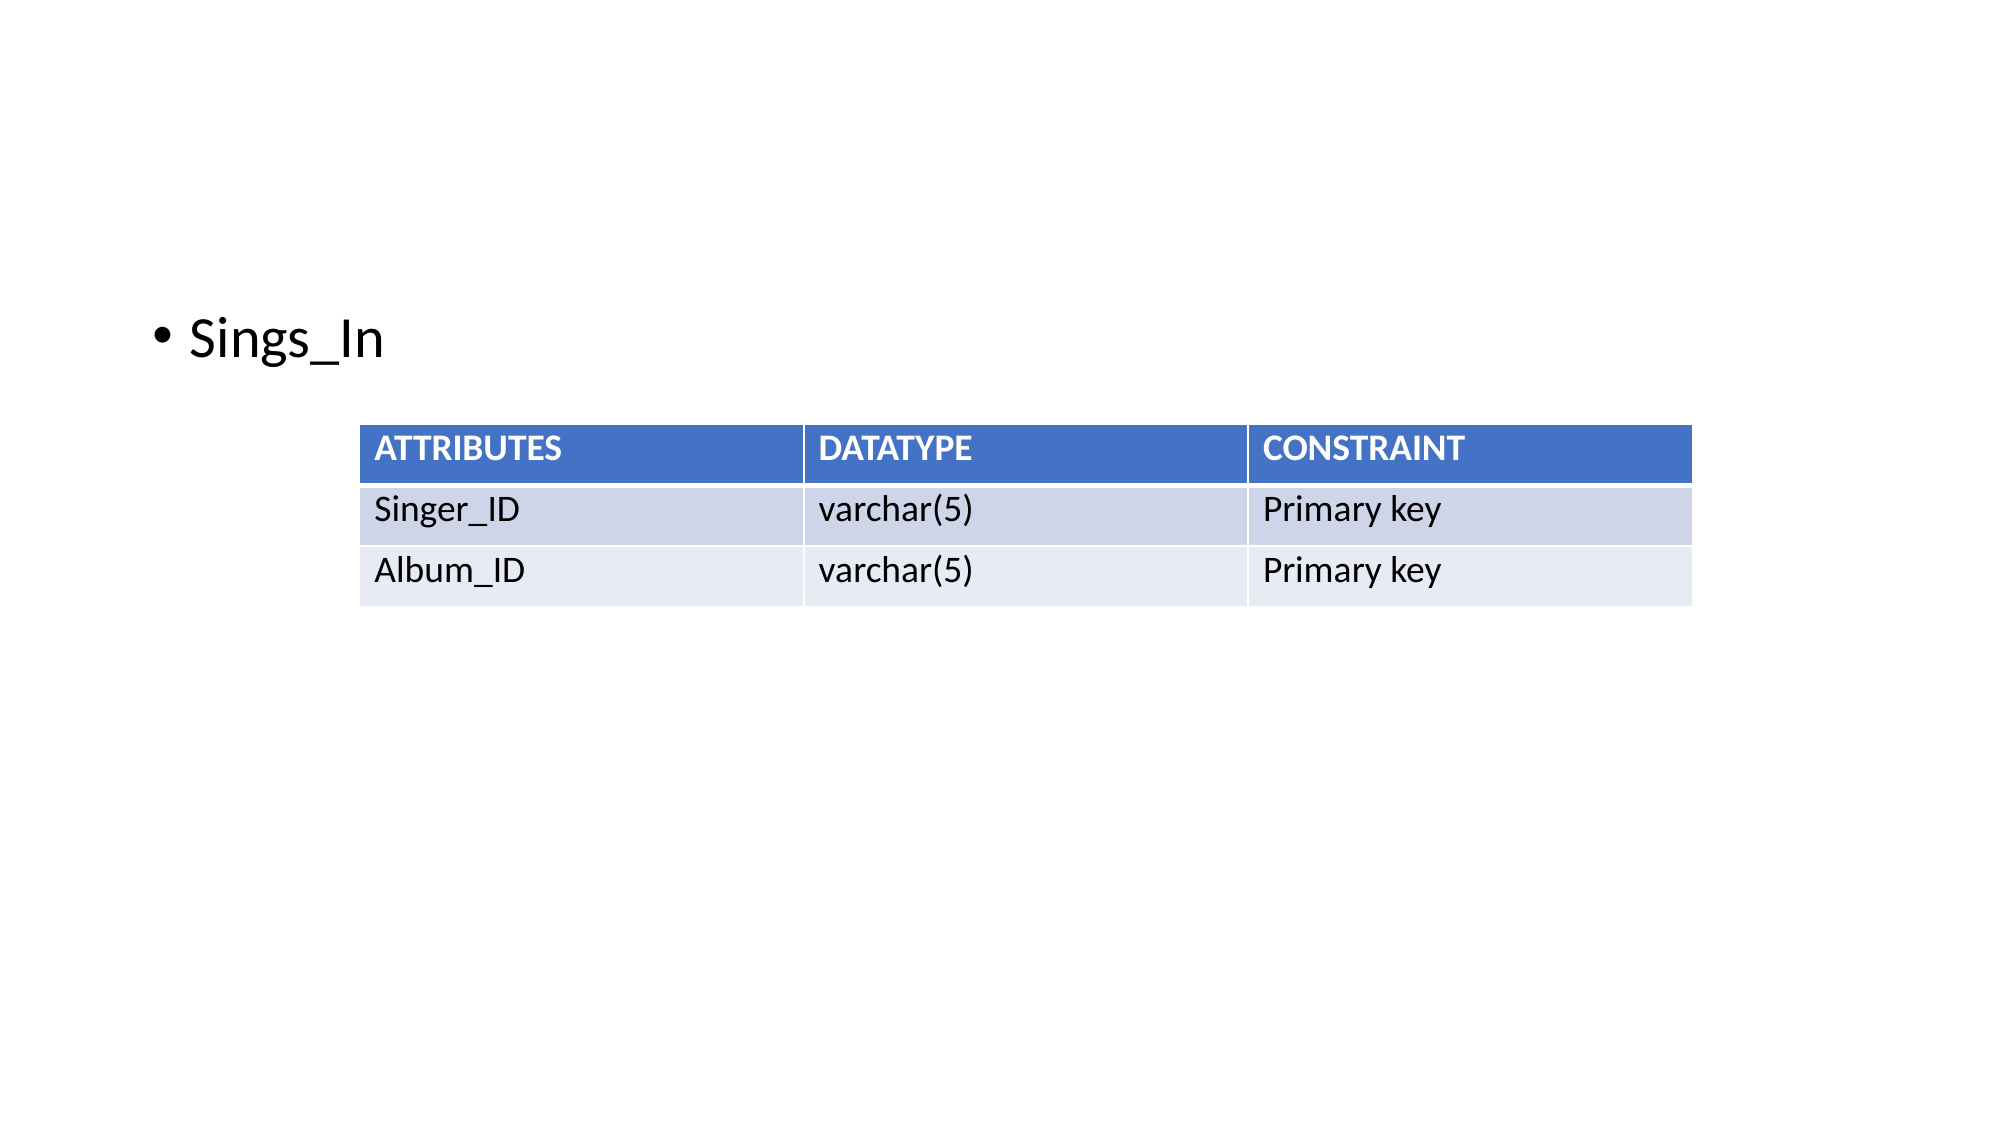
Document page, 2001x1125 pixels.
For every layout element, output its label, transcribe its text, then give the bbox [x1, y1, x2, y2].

table_cell Primary key [1249, 488, 1692, 545]
table_cell varchar(5) [805, 488, 1247, 545]
table_cell Primary key [1249, 547, 1692, 606]
table_cell Singer_ID [360, 488, 803, 545]
table_header ATTRIBUTES [360, 425, 803, 483]
table_cell varchar(5) [805, 547, 1247, 606]
table_cell Album_ID [360, 547, 803, 606]
table_header DATATYPE [805, 425, 1247, 483]
table_header CONSTRAINT [1249, 425, 1692, 483]
list Sings_In [137, 299, 1863, 1014]
